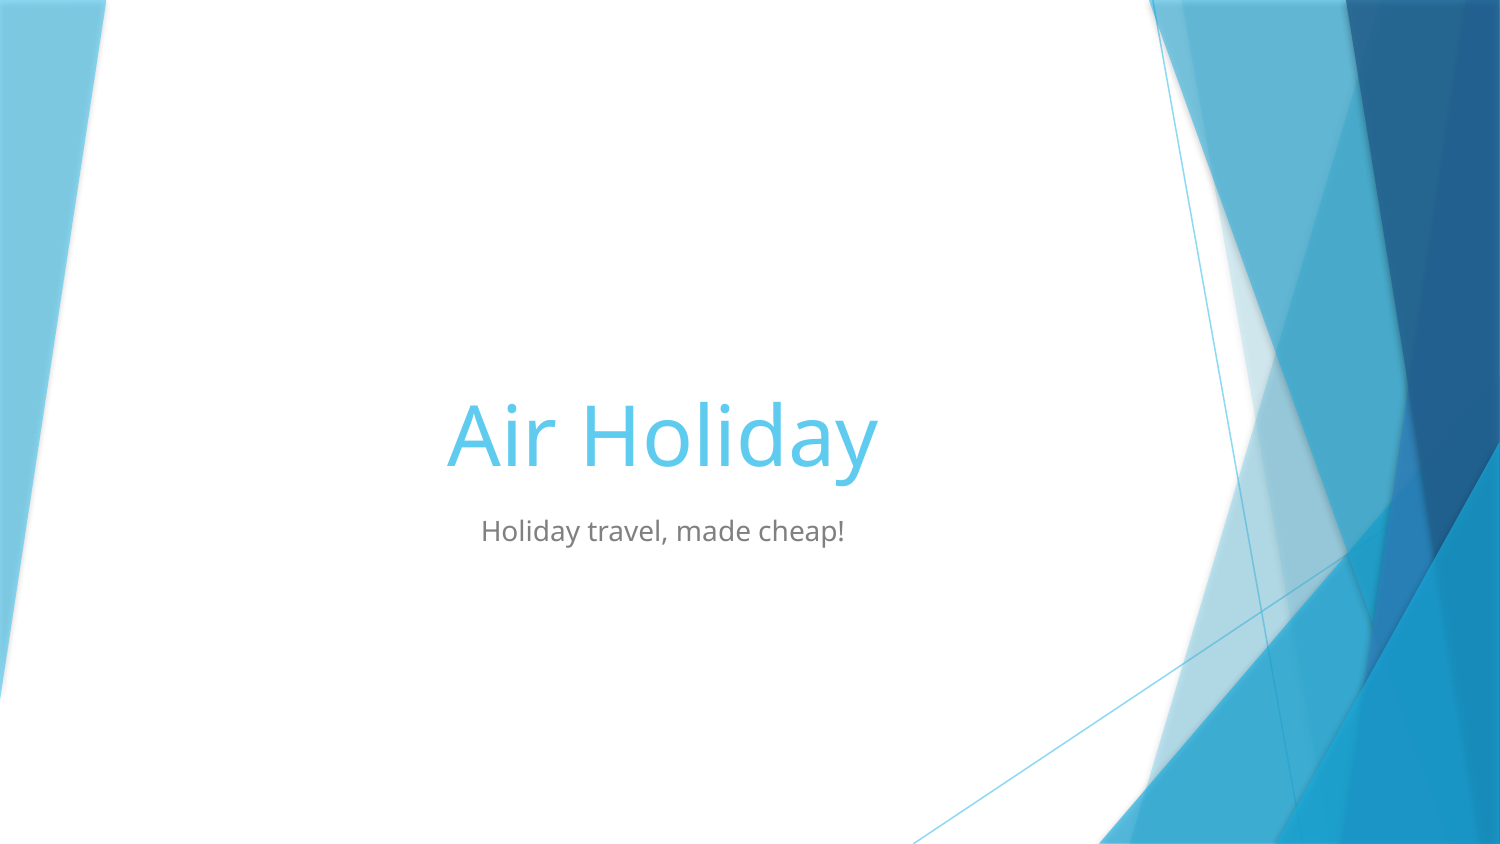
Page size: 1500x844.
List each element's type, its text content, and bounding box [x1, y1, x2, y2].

subtitle Holiday travel, made cheap! [185, 498, 1141, 634]
title Air Holiday [185, 295, 1141, 498]
